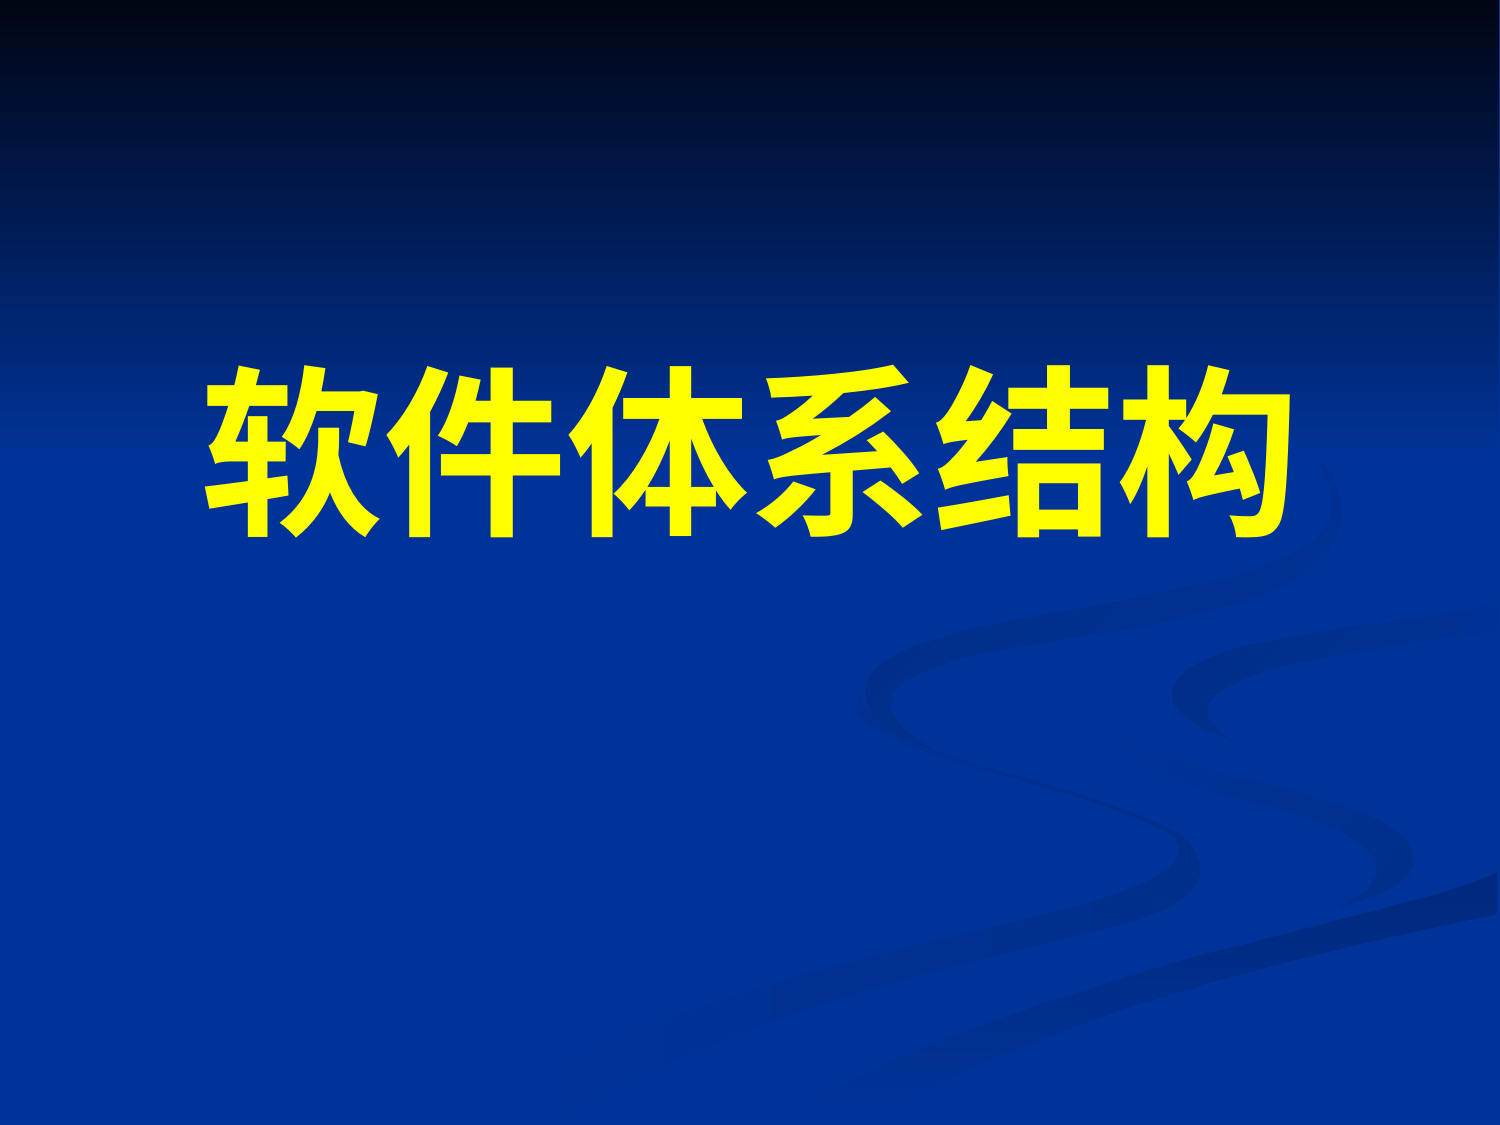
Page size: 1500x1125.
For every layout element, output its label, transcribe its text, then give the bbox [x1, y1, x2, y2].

title 软件体系结构 [112, 231, 1388, 666]
